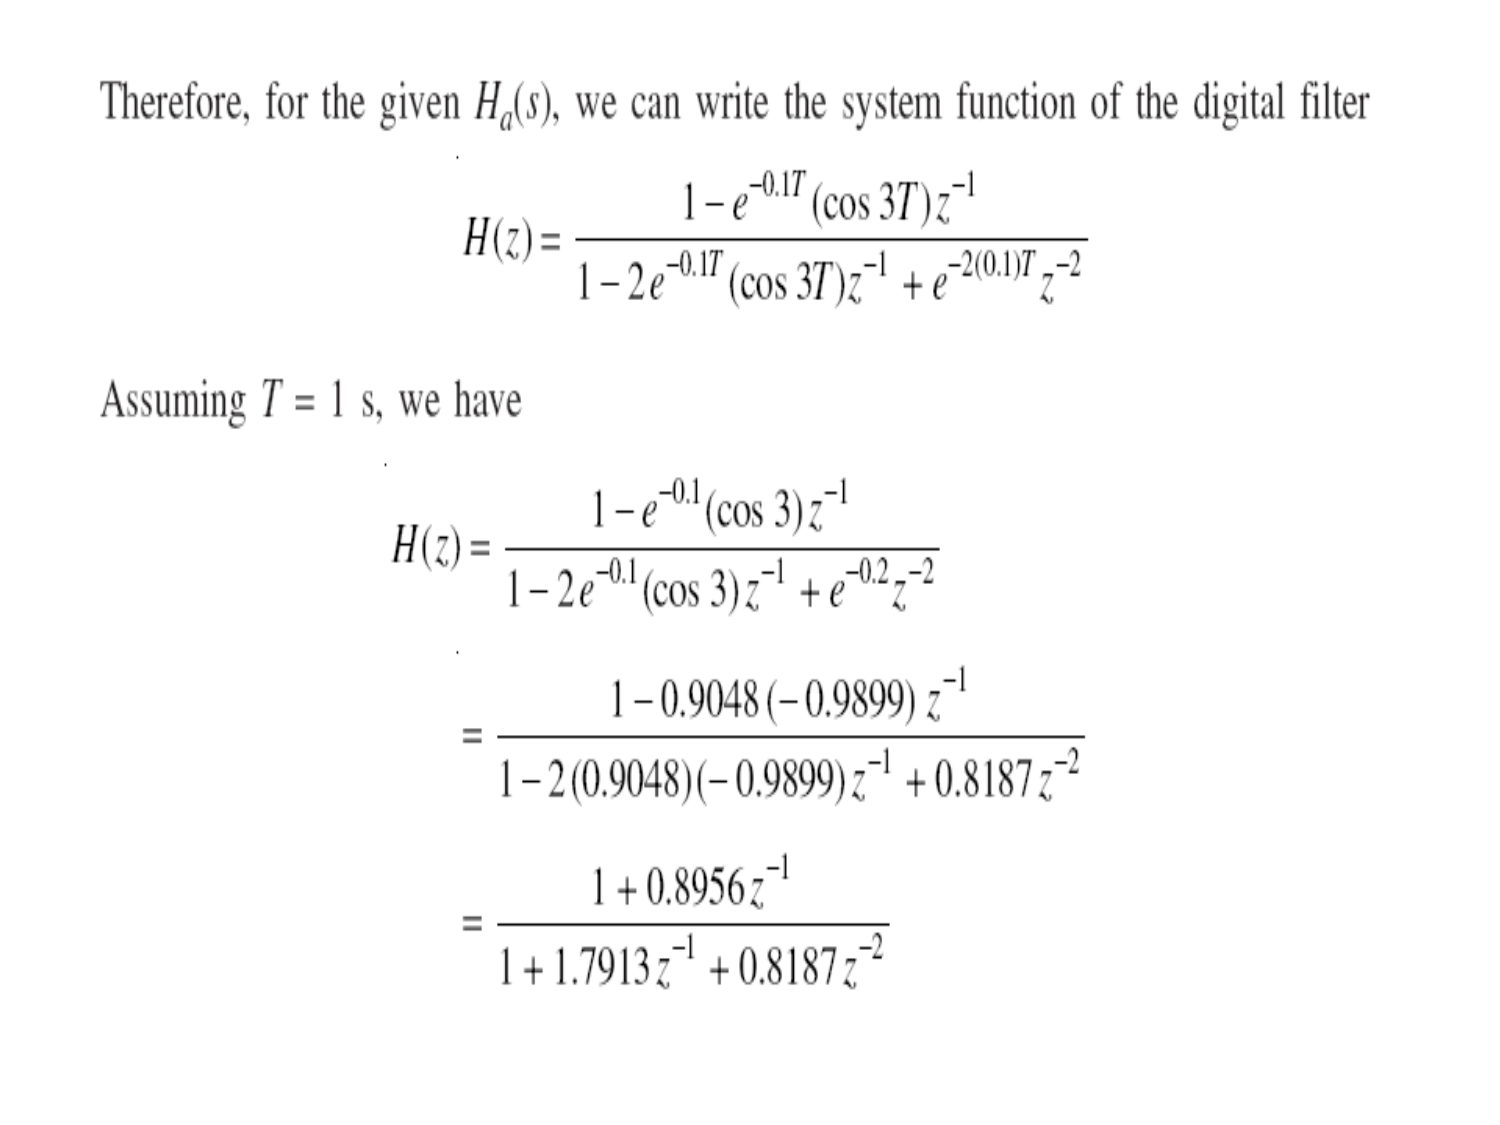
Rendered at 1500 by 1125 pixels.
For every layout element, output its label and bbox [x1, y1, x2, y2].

picture [37, 49, 1462, 1026]
